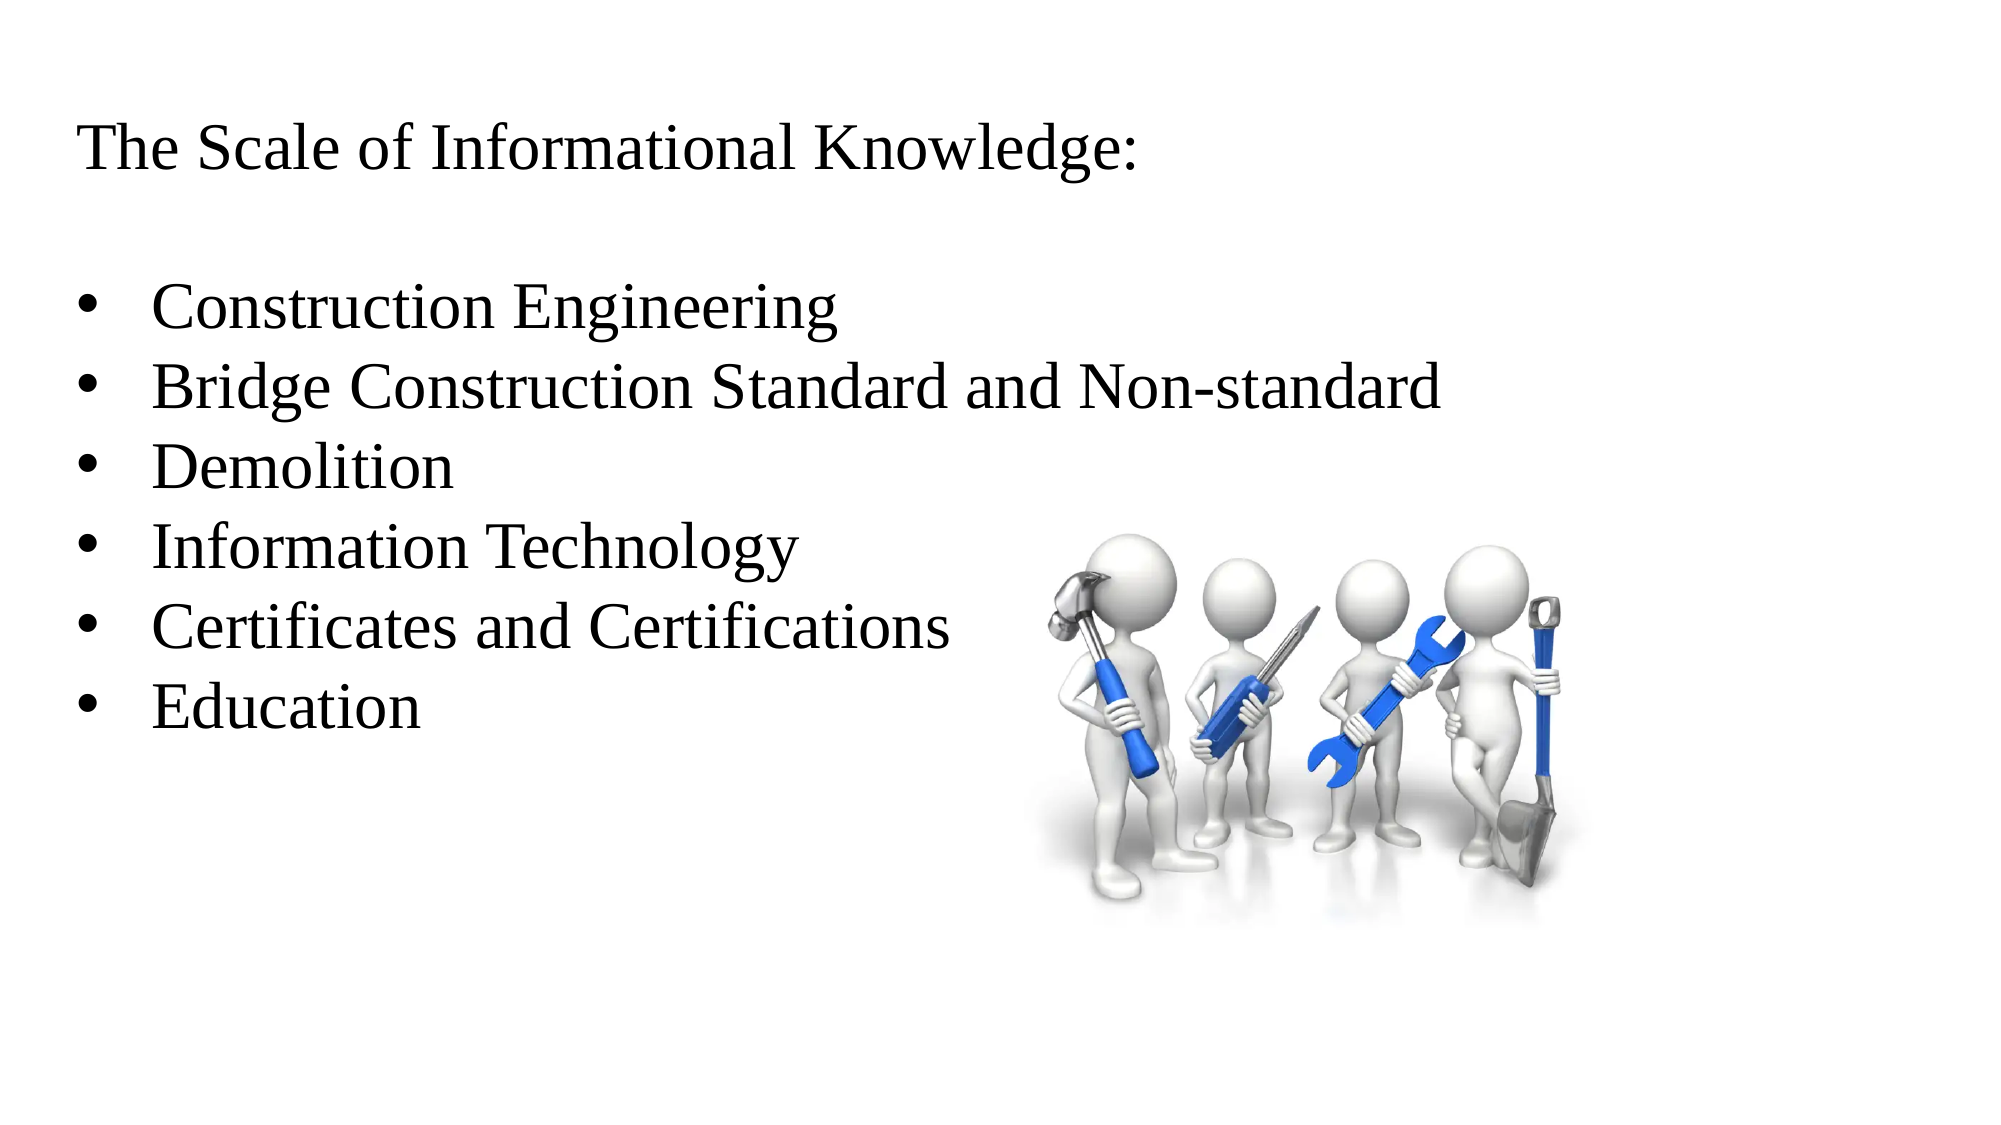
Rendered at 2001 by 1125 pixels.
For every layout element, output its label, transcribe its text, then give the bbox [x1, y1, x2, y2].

text_box The Scale of Informational Knowledge: Construction Engineering Bridge Construction Standard and Non-standard Demolition Information Technology Certificates and Certifications Education [61, 95, 1870, 750]
picture [1024, 501, 1596, 930]
